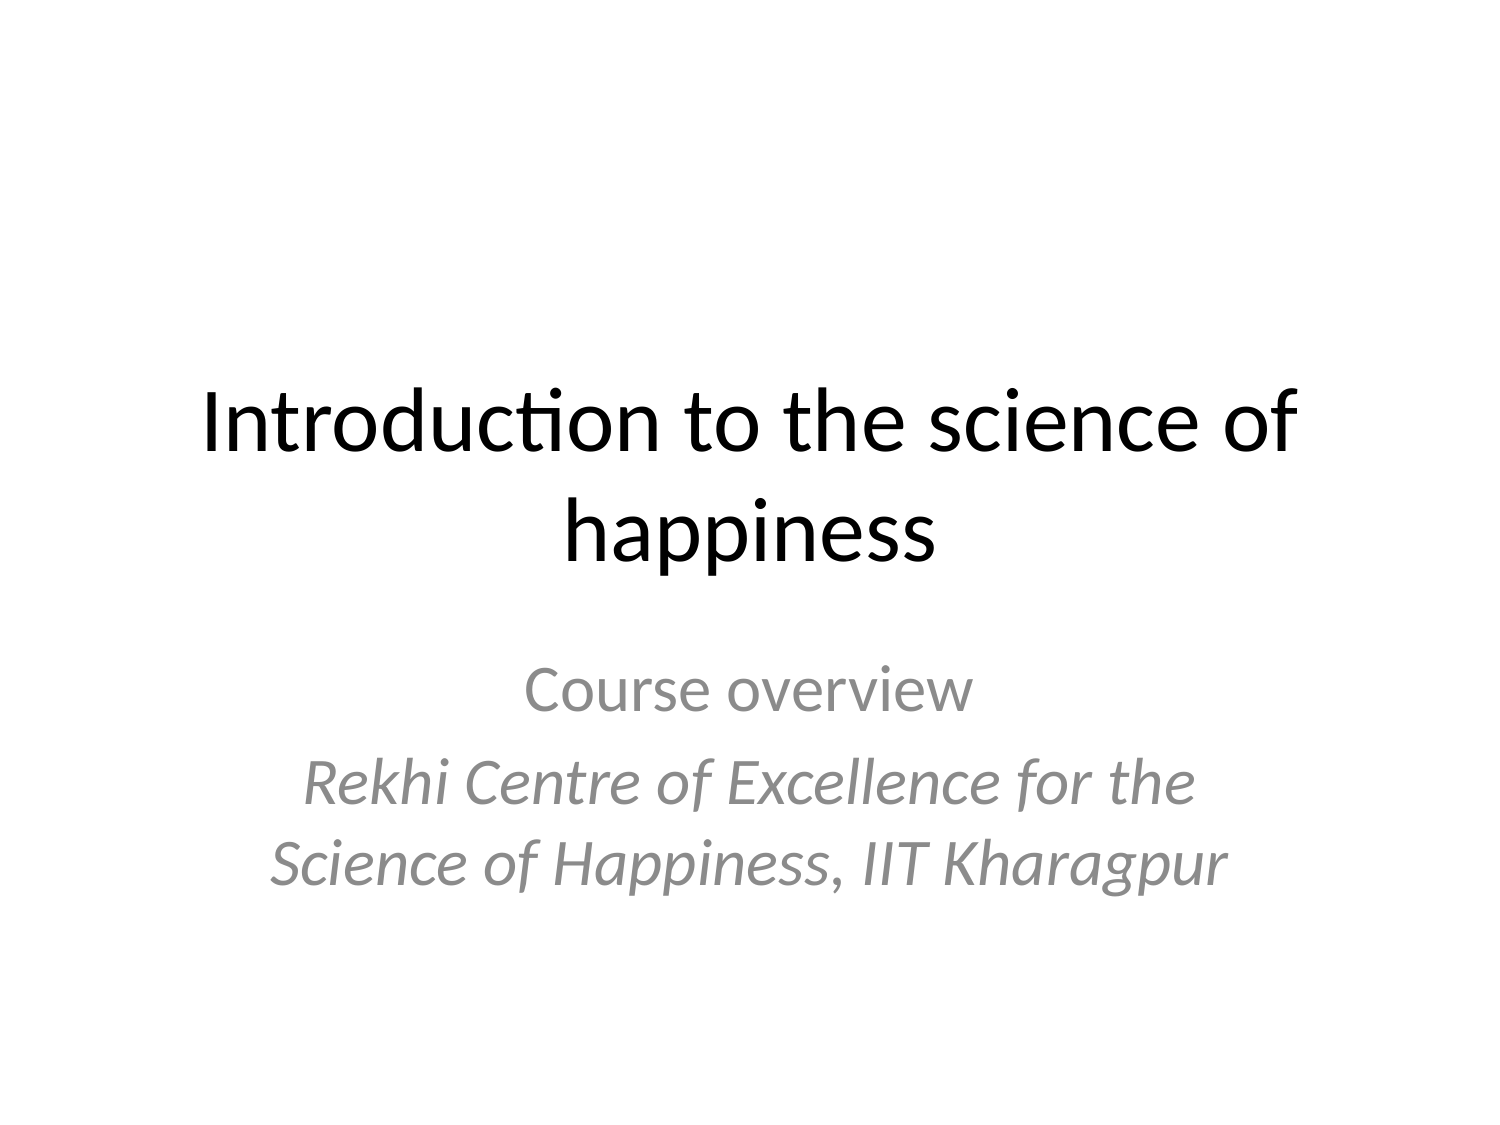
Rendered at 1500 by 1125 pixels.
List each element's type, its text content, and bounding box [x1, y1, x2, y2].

title Introduction to the science of happiness [112, 349, 1388, 591]
subtitle Course overview Rekhi Centre of Excellence for the Science of Happiness, IIT Kharagpur [225, 637, 1275, 925]
